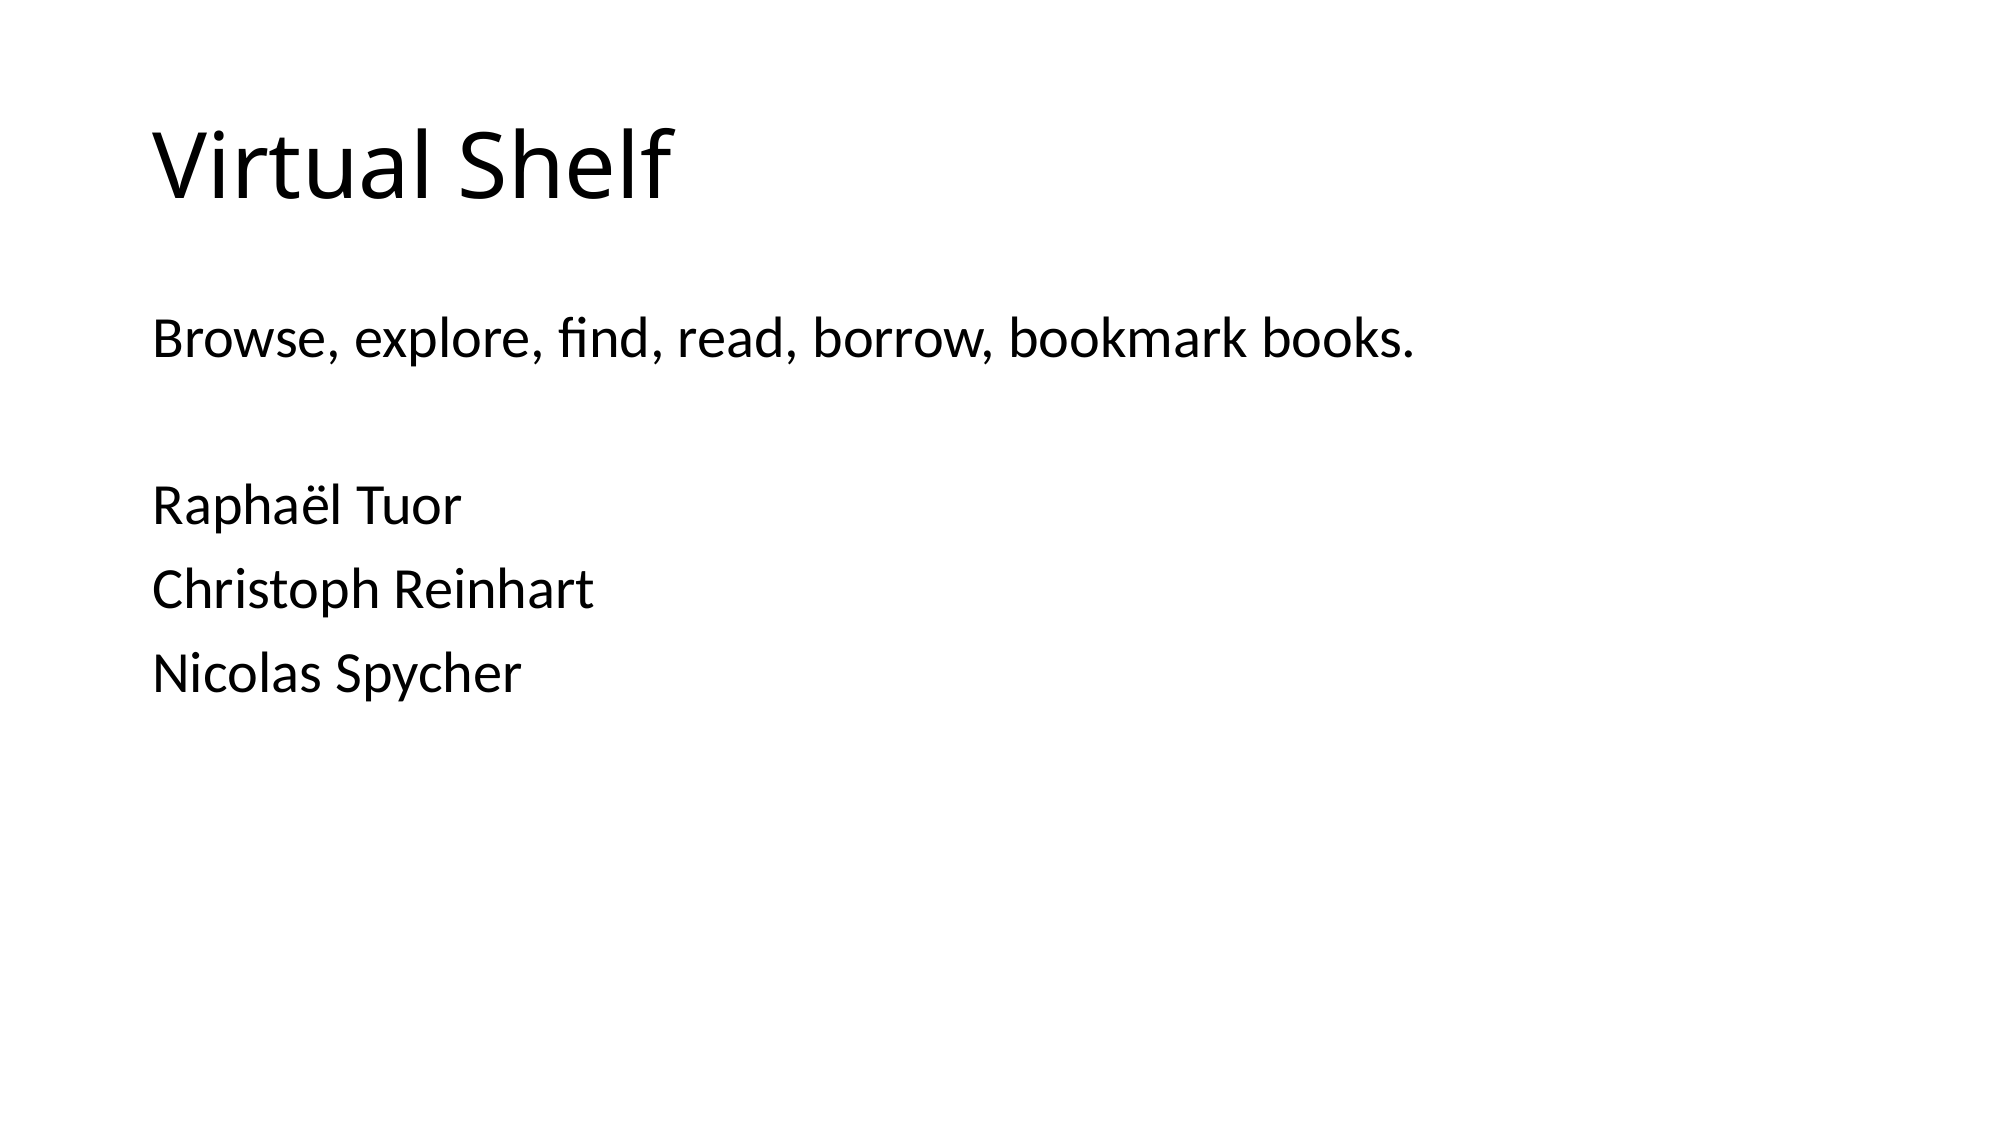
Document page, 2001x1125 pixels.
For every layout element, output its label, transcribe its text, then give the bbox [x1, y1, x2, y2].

title Virtual Shelf [137, 59, 1863, 278]
list Browse, explore, find, read, borrow, bookmark books. Raphaël Tuor Christoph Reinhart Nicolas Spycher [137, 299, 1863, 1014]
